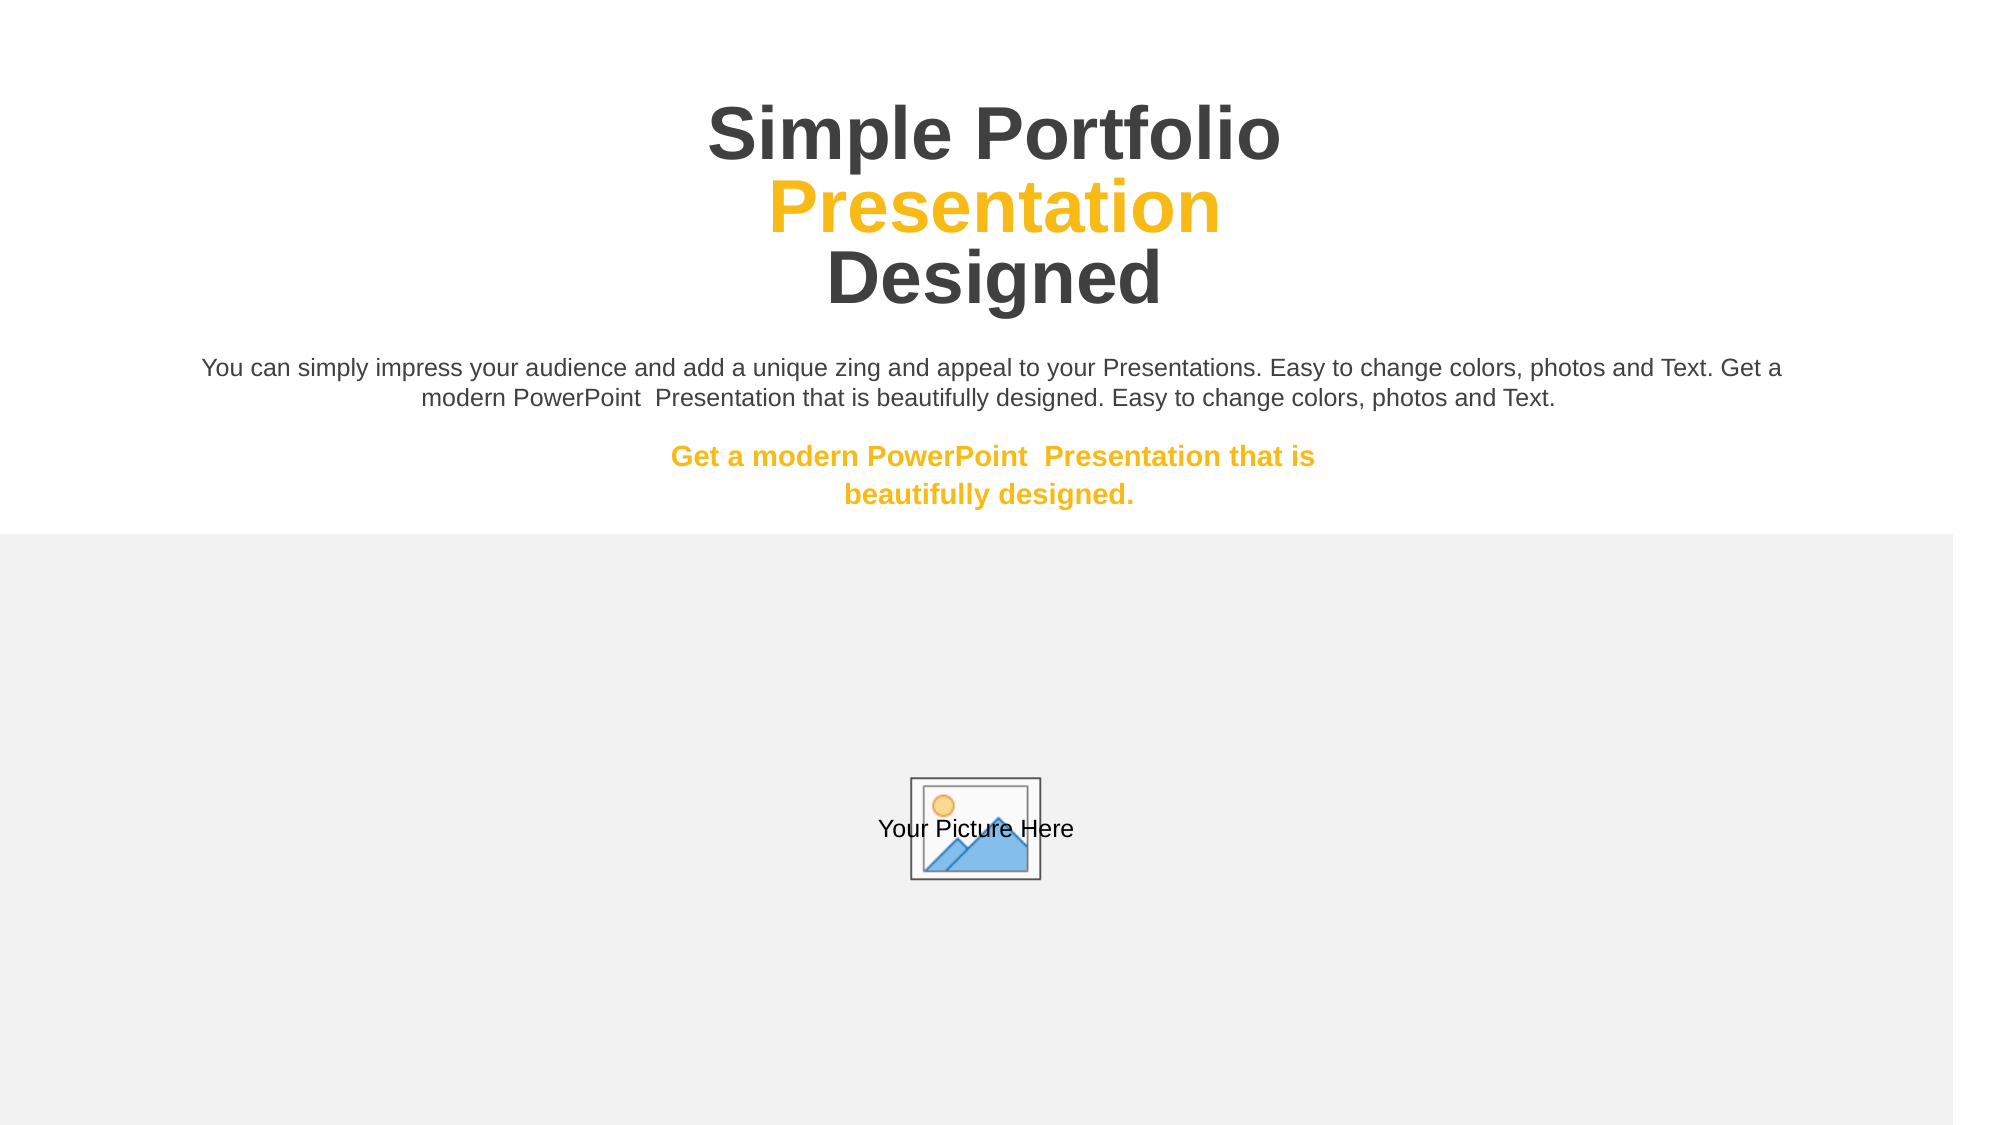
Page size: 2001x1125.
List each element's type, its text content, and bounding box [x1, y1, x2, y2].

picture [0, 534, 1953, 1125]
text_box Get a modern PowerPoint Presentation that is beautifully designed. [609, 425, 1378, 518]
text_box You can simply impress your audience and add a unique zing and appeal to your Presentations. Easy to change colors, photos and Text. Get a modern PowerPoint Presentation that is beautifully designed. Easy to change colors, photos and Text. [185, 343, 1802, 419]
text_box Simple Portfolio Presentation Designed [682, 83, 1308, 338]
